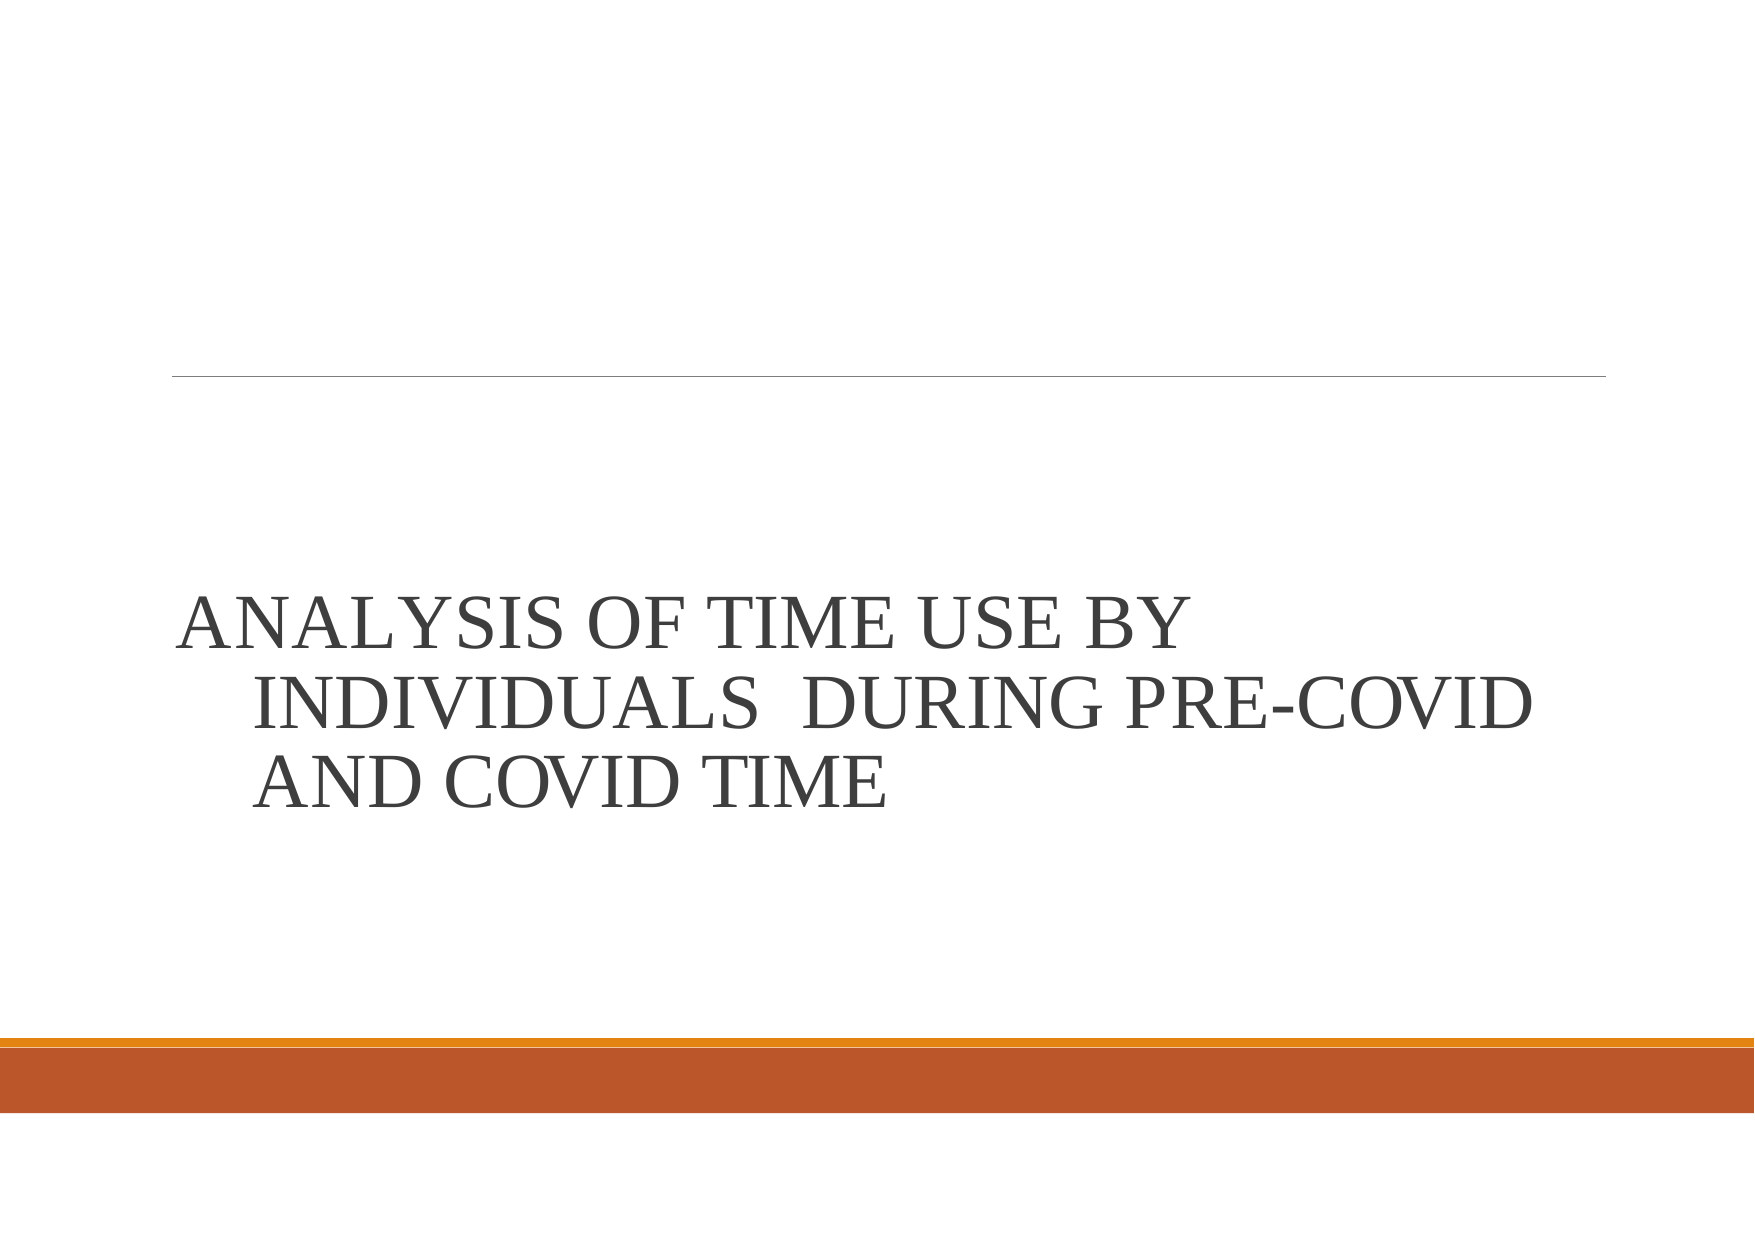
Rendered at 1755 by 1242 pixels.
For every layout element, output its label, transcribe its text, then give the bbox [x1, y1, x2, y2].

title ANALYSIS OF TIME USE BY INDIVIDUALS DURING PRE-COVID AND COVID TIME [173, 568, 1579, 824]
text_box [0, 1037, 1755, 1114]
